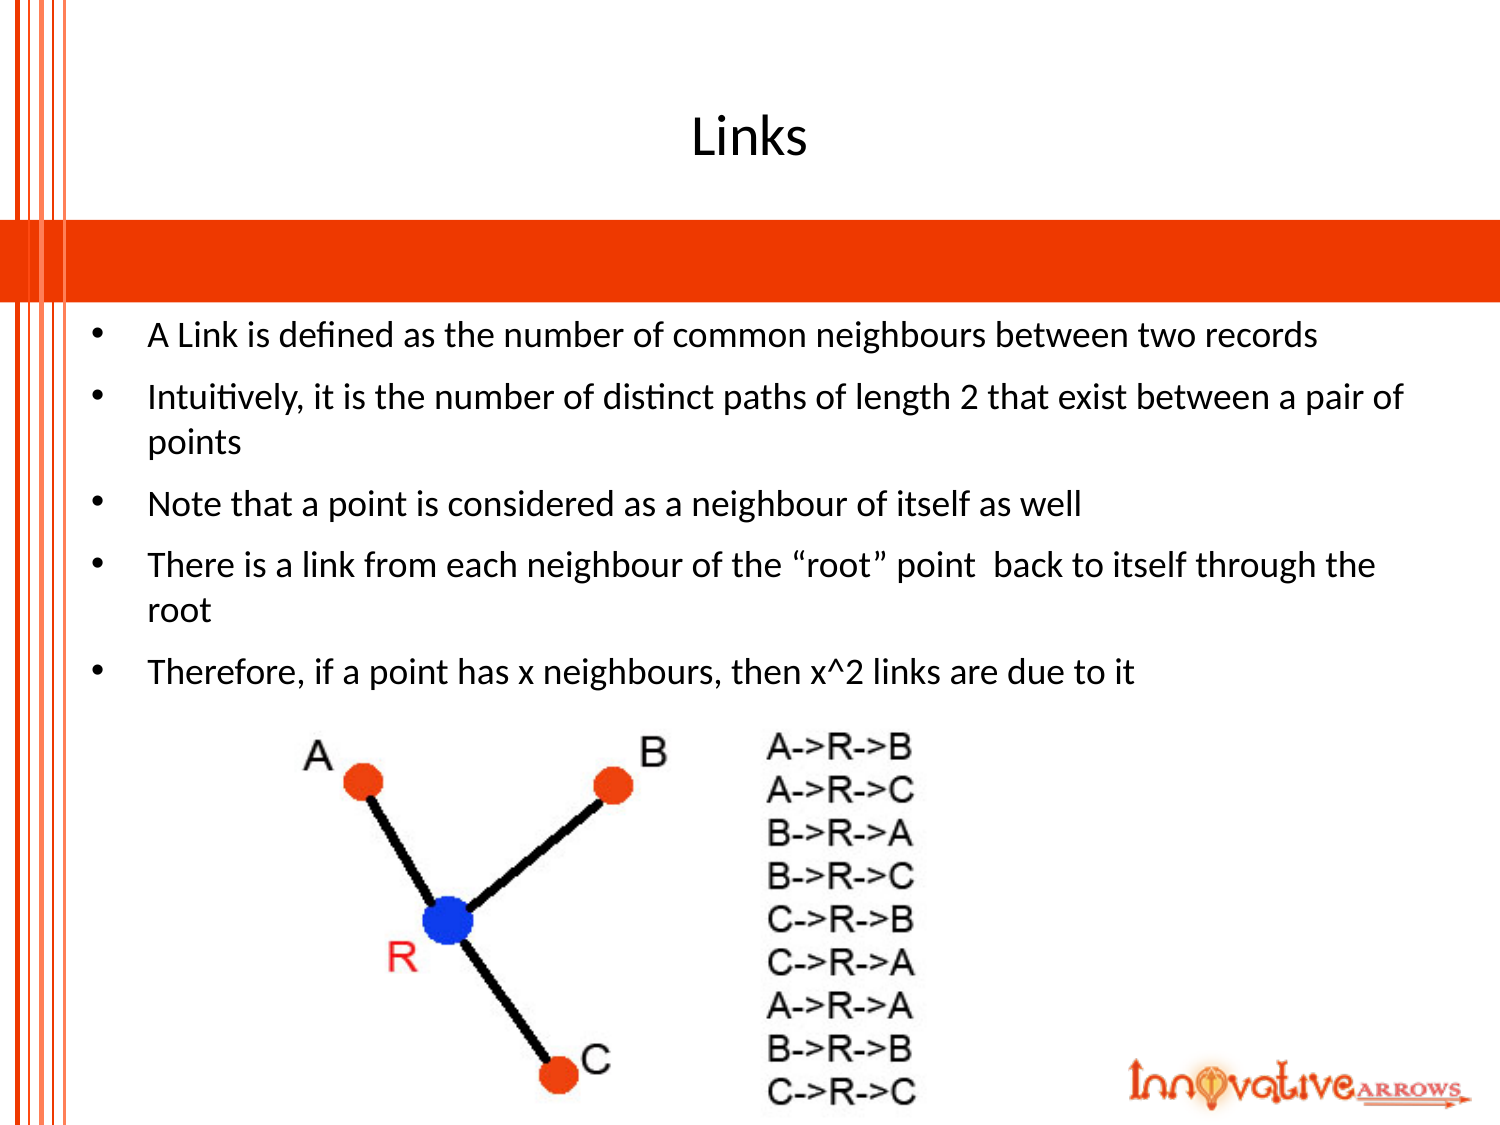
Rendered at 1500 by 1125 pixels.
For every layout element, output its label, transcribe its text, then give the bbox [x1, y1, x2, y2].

picture [265, 714, 943, 1125]
title Links [75, 45, 1425, 220]
list A Link is defined as the number of common neighbours between two records Intuitively, it is the number of distinct paths of length 2 that exist between a pair of points Note that a point is considered as a neighbour of itself as well There is a link from each neighbour of the “root” point back to itself through the root Therefore, if a point has x neighbours, then x^2 links are due to it [75, 302, 1426, 1047]
picture [1128, 1046, 1472, 1125]
